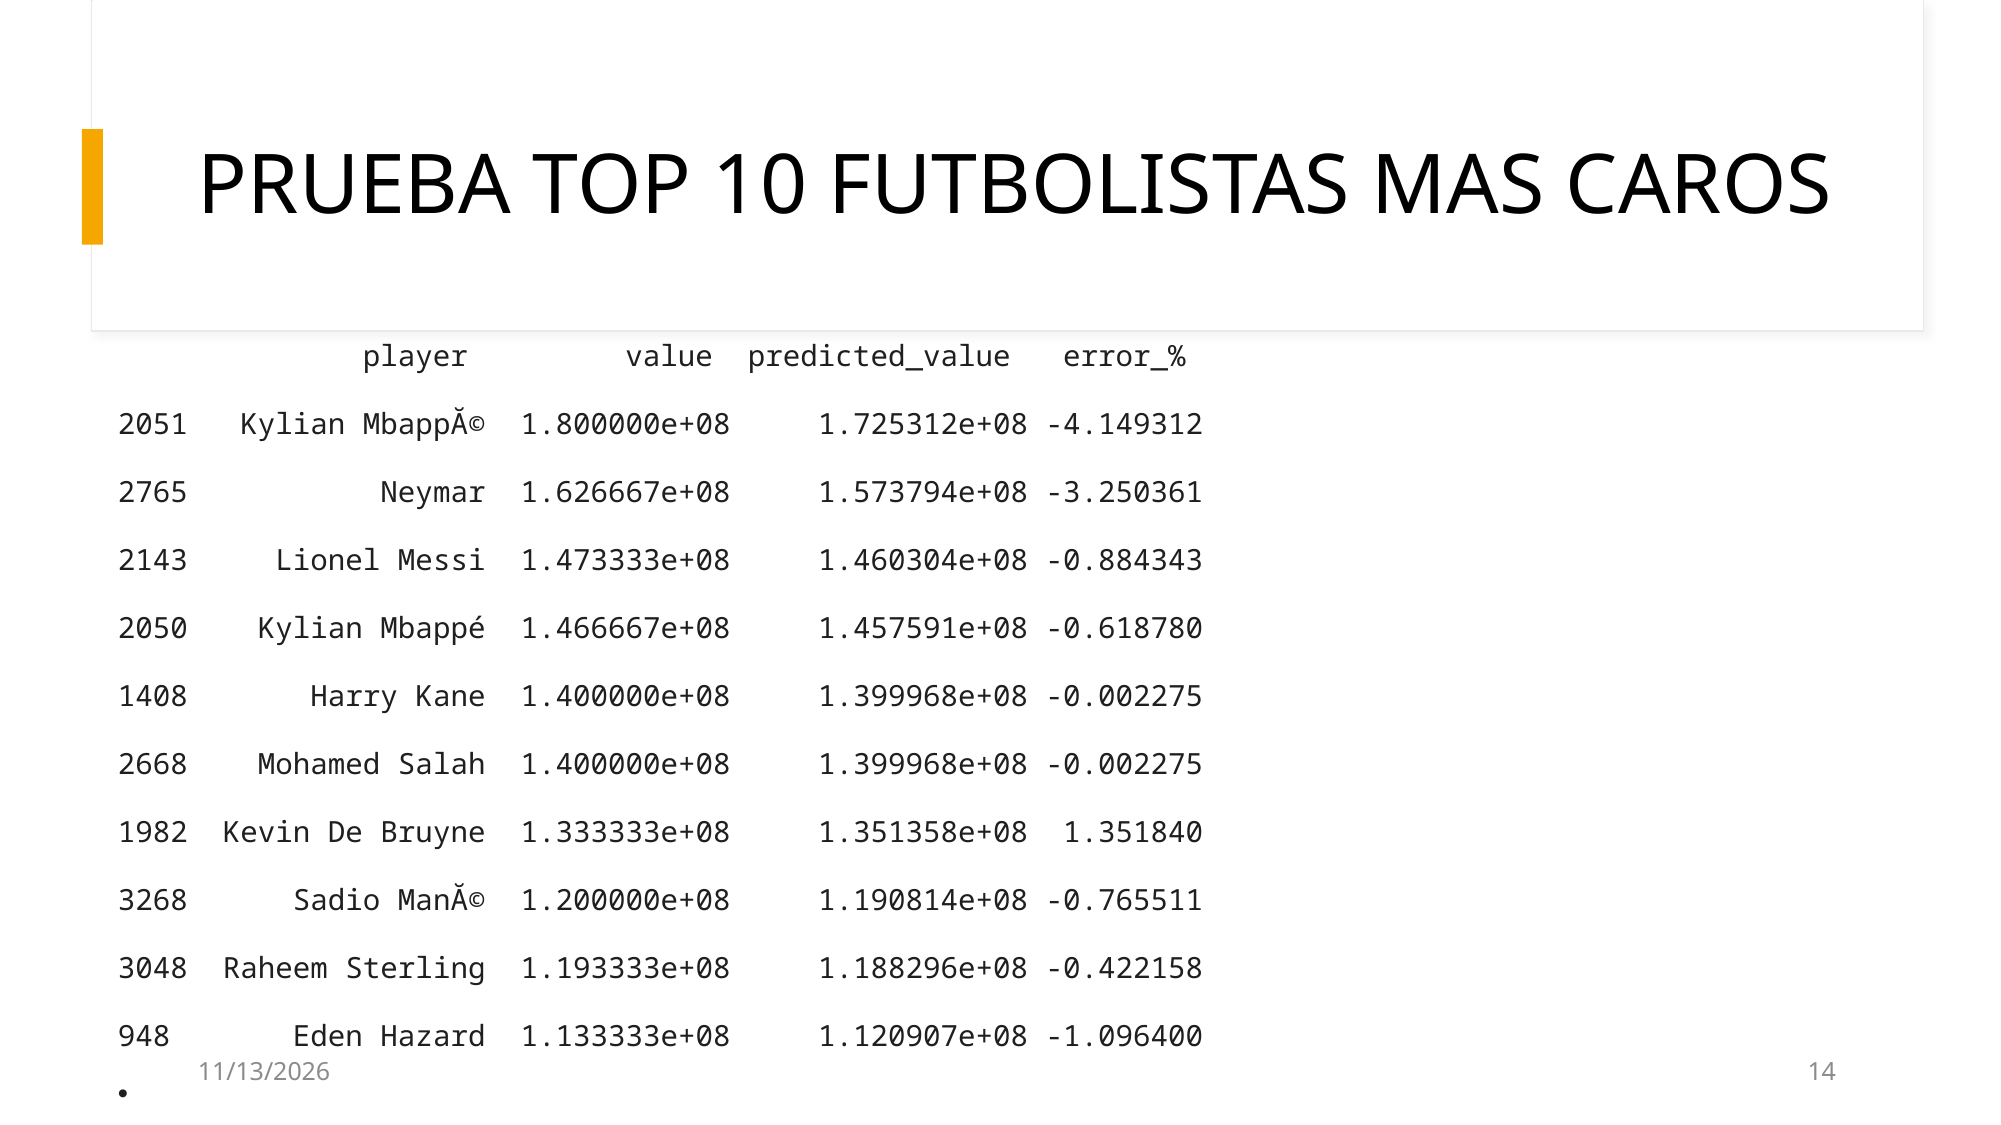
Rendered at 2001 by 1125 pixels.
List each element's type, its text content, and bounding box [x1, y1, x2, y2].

footer [662, 1042, 1338, 1103]
slide_number 14 [1401, 1042, 1851, 1103]
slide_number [183, 1042, 633, 1103]
title PRUEBA TOP 10 FUTBOLISTAS MAS CAROS [183, 90, 1851, 284]
list player value predicted_value error_% 2051 Kylian MbappĂ© 1.800000e+08 1.725312e+08 -4.149312 2765 Neymar 1.626667e+08 1.573794e+08 -3.250361 2143 Lionel Messi 1.473333e+08 1.460304e+08 -0.884343 2050 Kylian Mbappé 1.466667e+08 1.457591e+08 -0.618780 1408 Harry Kane 1.400000e+08 1.399968e+08 -0.002275 2668 Mohamed Salah 1.400000e+08 1.399968e+08 -0.002275 1982 Kevin De Bruyne 1.333333e+08 1.351358e+08 1.351840 3268 Sadio ManĂ© 1.200000e+08 1.190814e+08 -0.765511 3048 Raheem Sterling 1.193333e+08 1.188296e+08 -0.422158 948 Eden Hazard 1.133333e+08 1.120907e+08 -1.096400 [102, 326, 1851, 1013]
